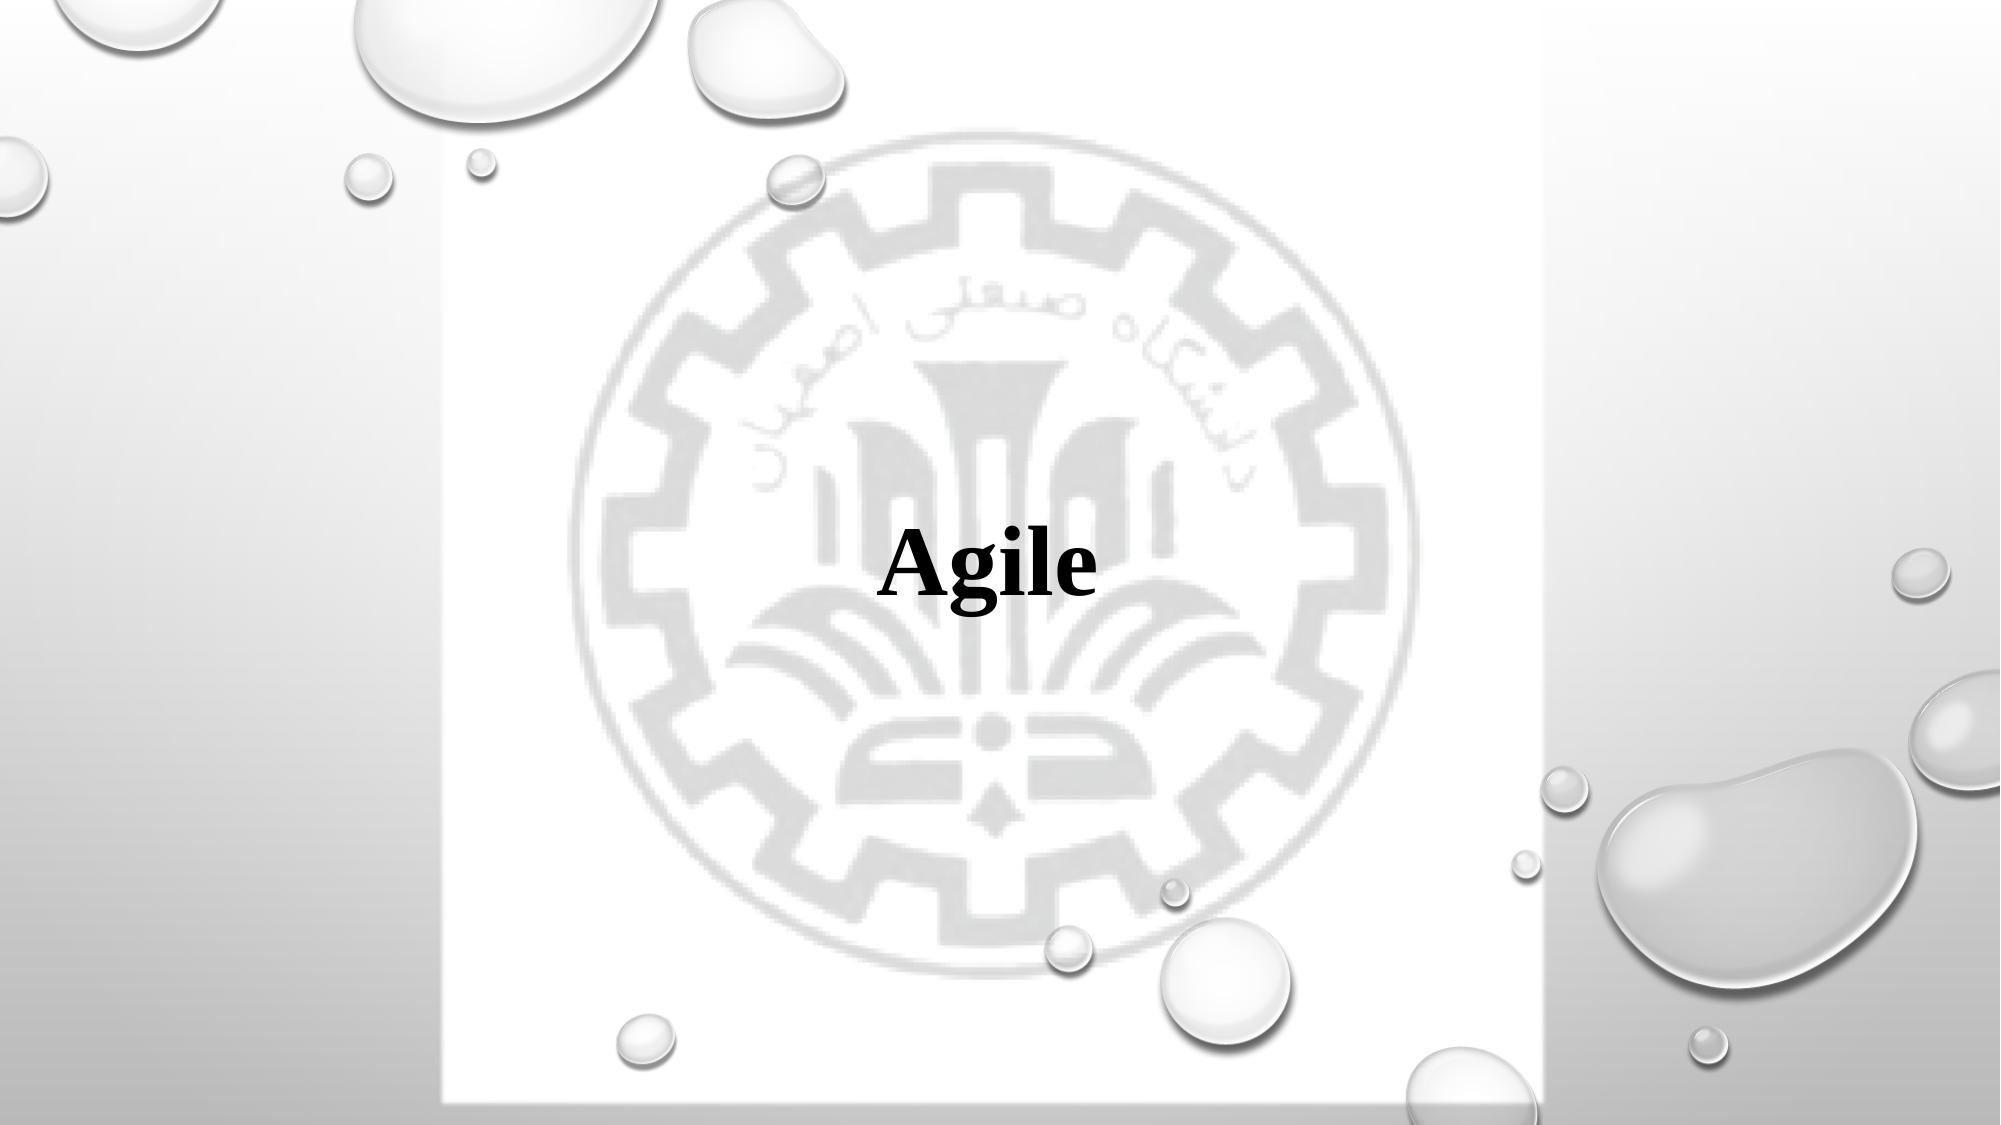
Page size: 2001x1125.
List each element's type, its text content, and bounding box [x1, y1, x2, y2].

title Agile [287, 213, 1713, 625]
picture [0, 0, 2000, 1125]
